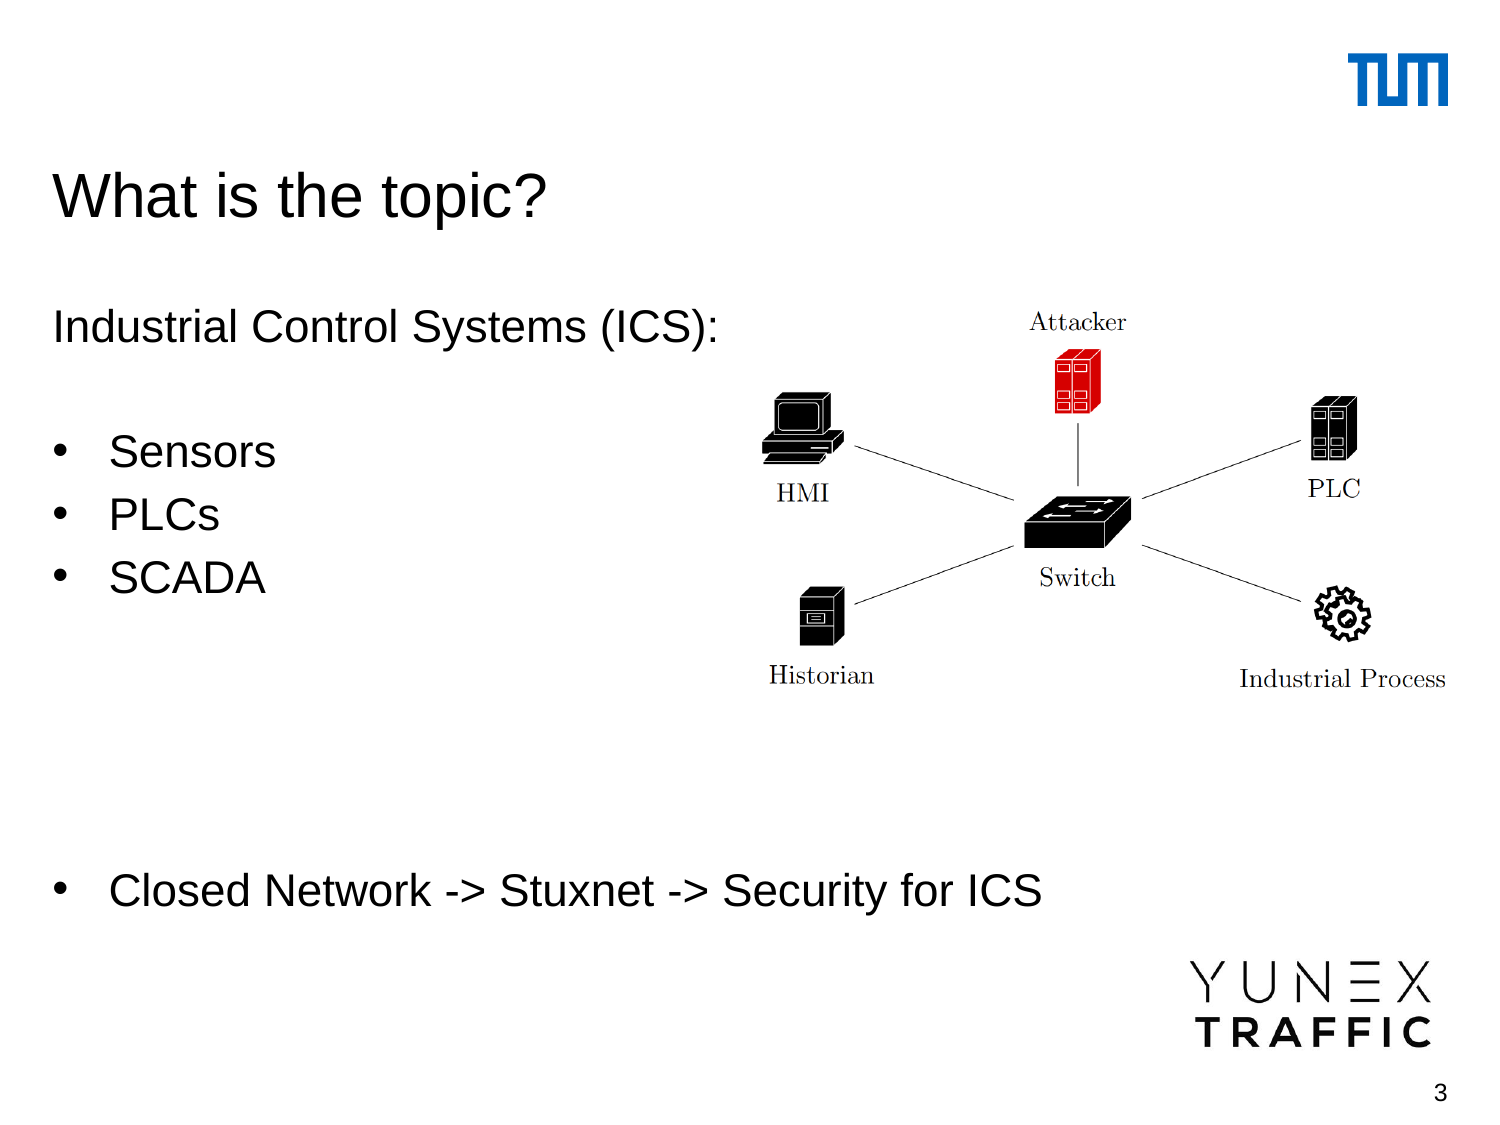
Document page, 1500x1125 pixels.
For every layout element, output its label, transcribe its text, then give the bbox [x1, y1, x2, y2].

title What is the topic? [52, 162, 1449, 231]
picture [1165, 939, 1466, 1081]
slide_number 3 [1111, 1061, 1448, 1122]
list Industrial Control Systems (ICS): Sensors PLCs SCADA Closed Network -> Stuxnet -> Security for ICS [52, 288, 1449, 969]
picture [715, 288, 1458, 712]
